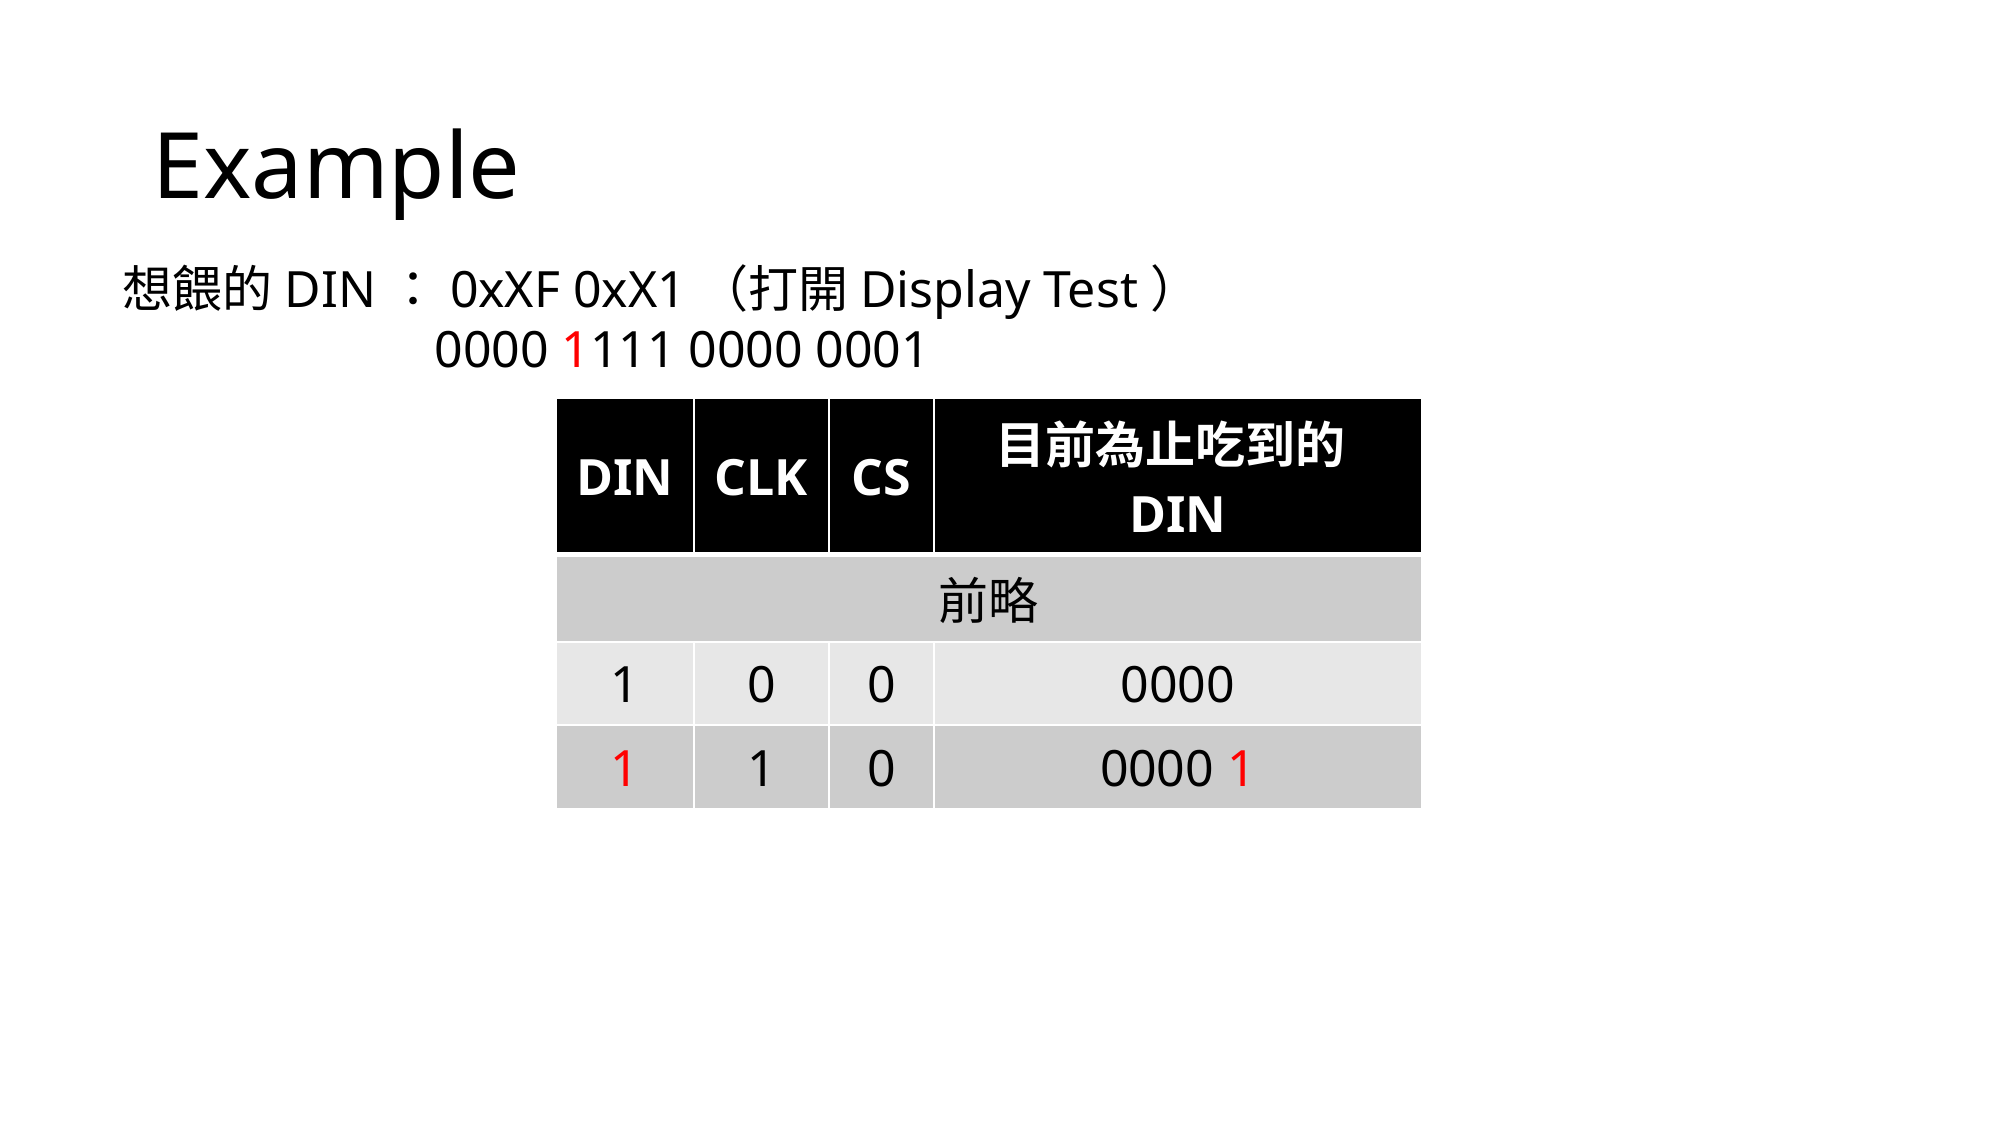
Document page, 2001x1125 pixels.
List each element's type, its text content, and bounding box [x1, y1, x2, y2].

text_box 想餵的DIN：0xXF 0xX1（打開Display Test） 0000 1111 0000 0001 [107, 250, 1216, 385]
table_cell 0 [830, 643, 933, 724]
title Example [137, 59, 1863, 278]
table_cell 前略 [557, 557, 1421, 641]
table_cell 0000 1 [935, 726, 1421, 808]
table_cell 0 [695, 643, 828, 724]
table_cell 0 [830, 726, 933, 808]
table_cell 1 [695, 726, 828, 808]
table_header CLK [695, 399, 828, 552]
table_header CS [830, 399, 933, 552]
table_cell 0000 [935, 643, 1421, 724]
table_header DIN [557, 399, 693, 552]
table_cell 1 [557, 726, 693, 808]
table_cell 1 [557, 643, 693, 724]
table_header 目前為止吃到的DIN [935, 399, 1421, 552]
